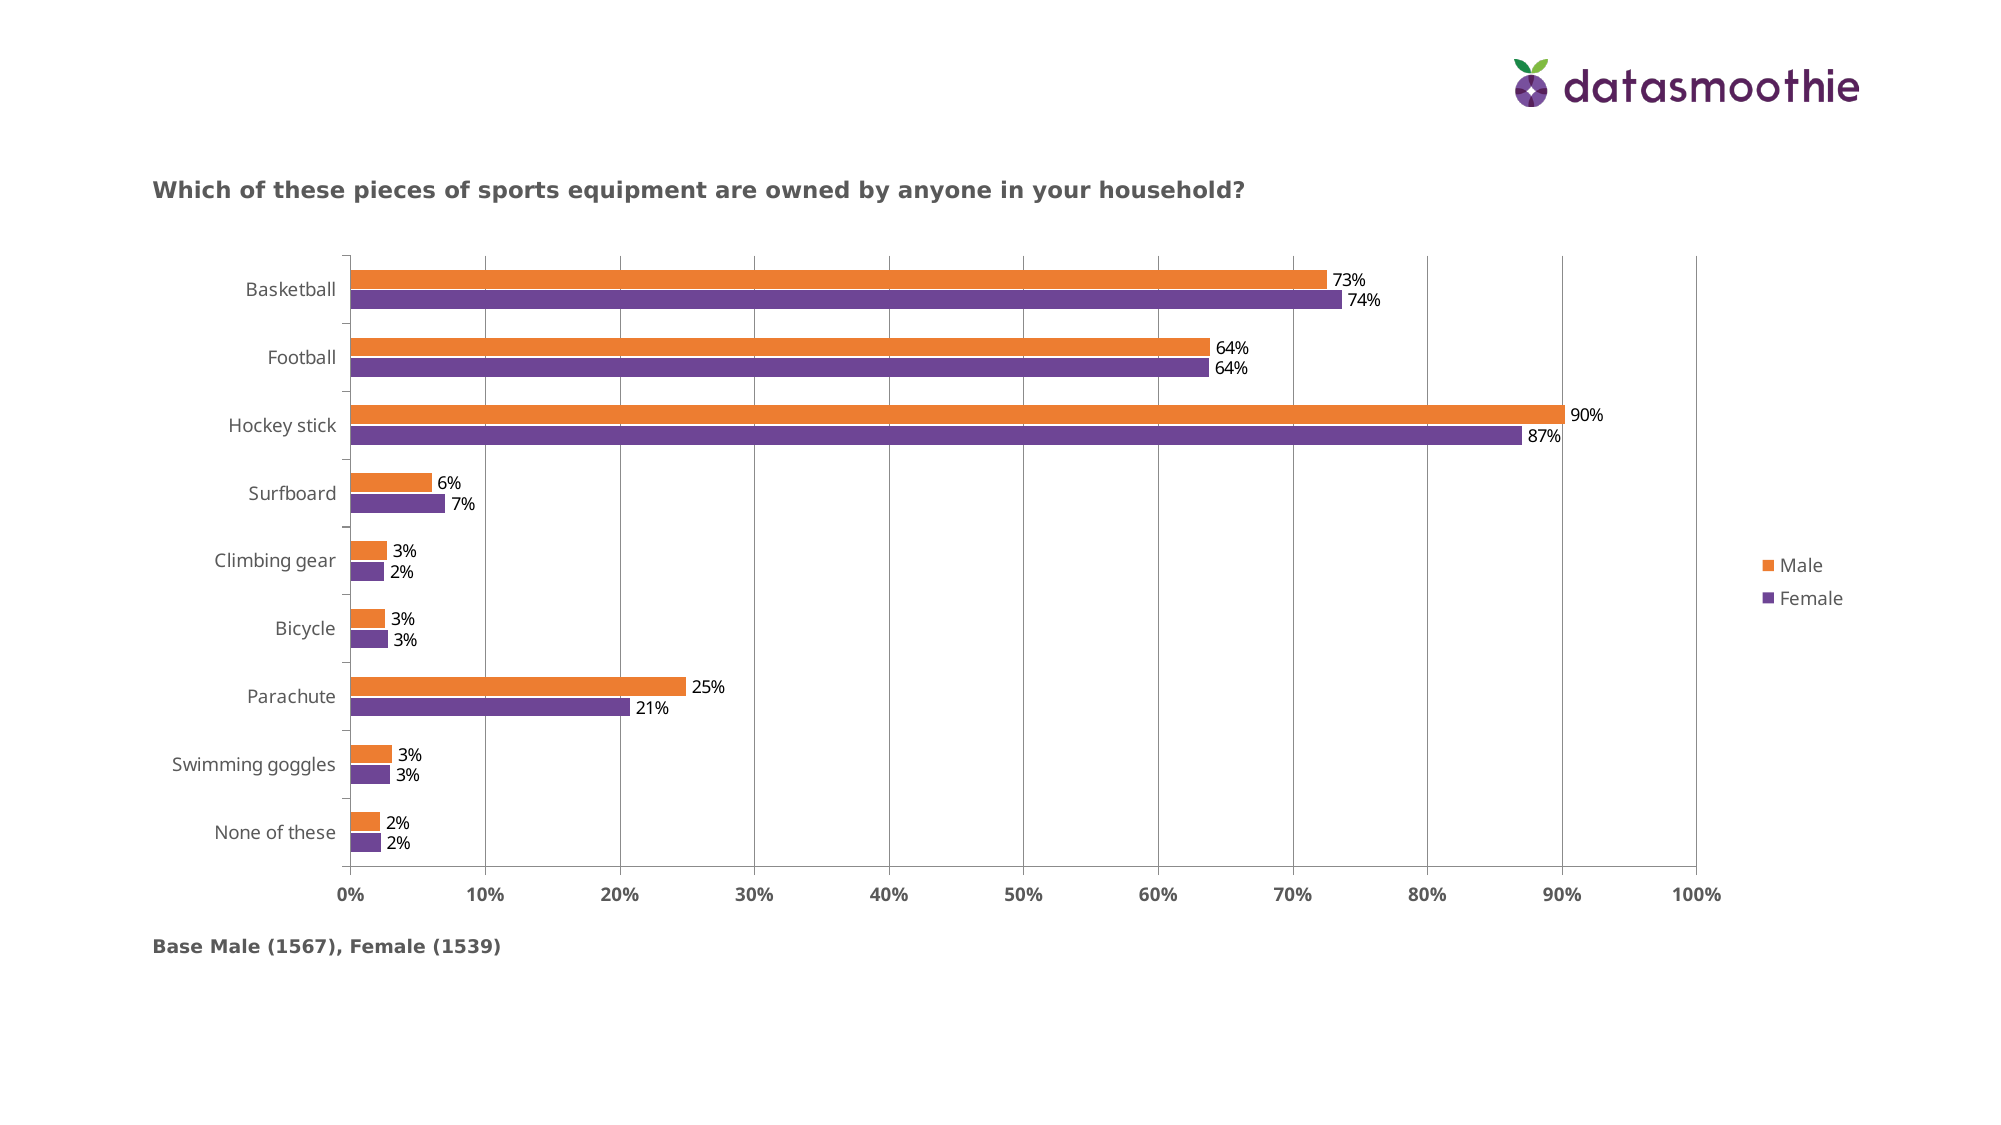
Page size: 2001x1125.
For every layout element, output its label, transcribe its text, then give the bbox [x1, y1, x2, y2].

text_box Base Male (1567), Female (1539) [137, 927, 1863, 993]
picture [1514, 59, 1863, 107]
chart [137, 242, 1863, 922]
text_box Which of these pieces of sports equipment are owned by anyone in your household? [137, 168, 1863, 242]
